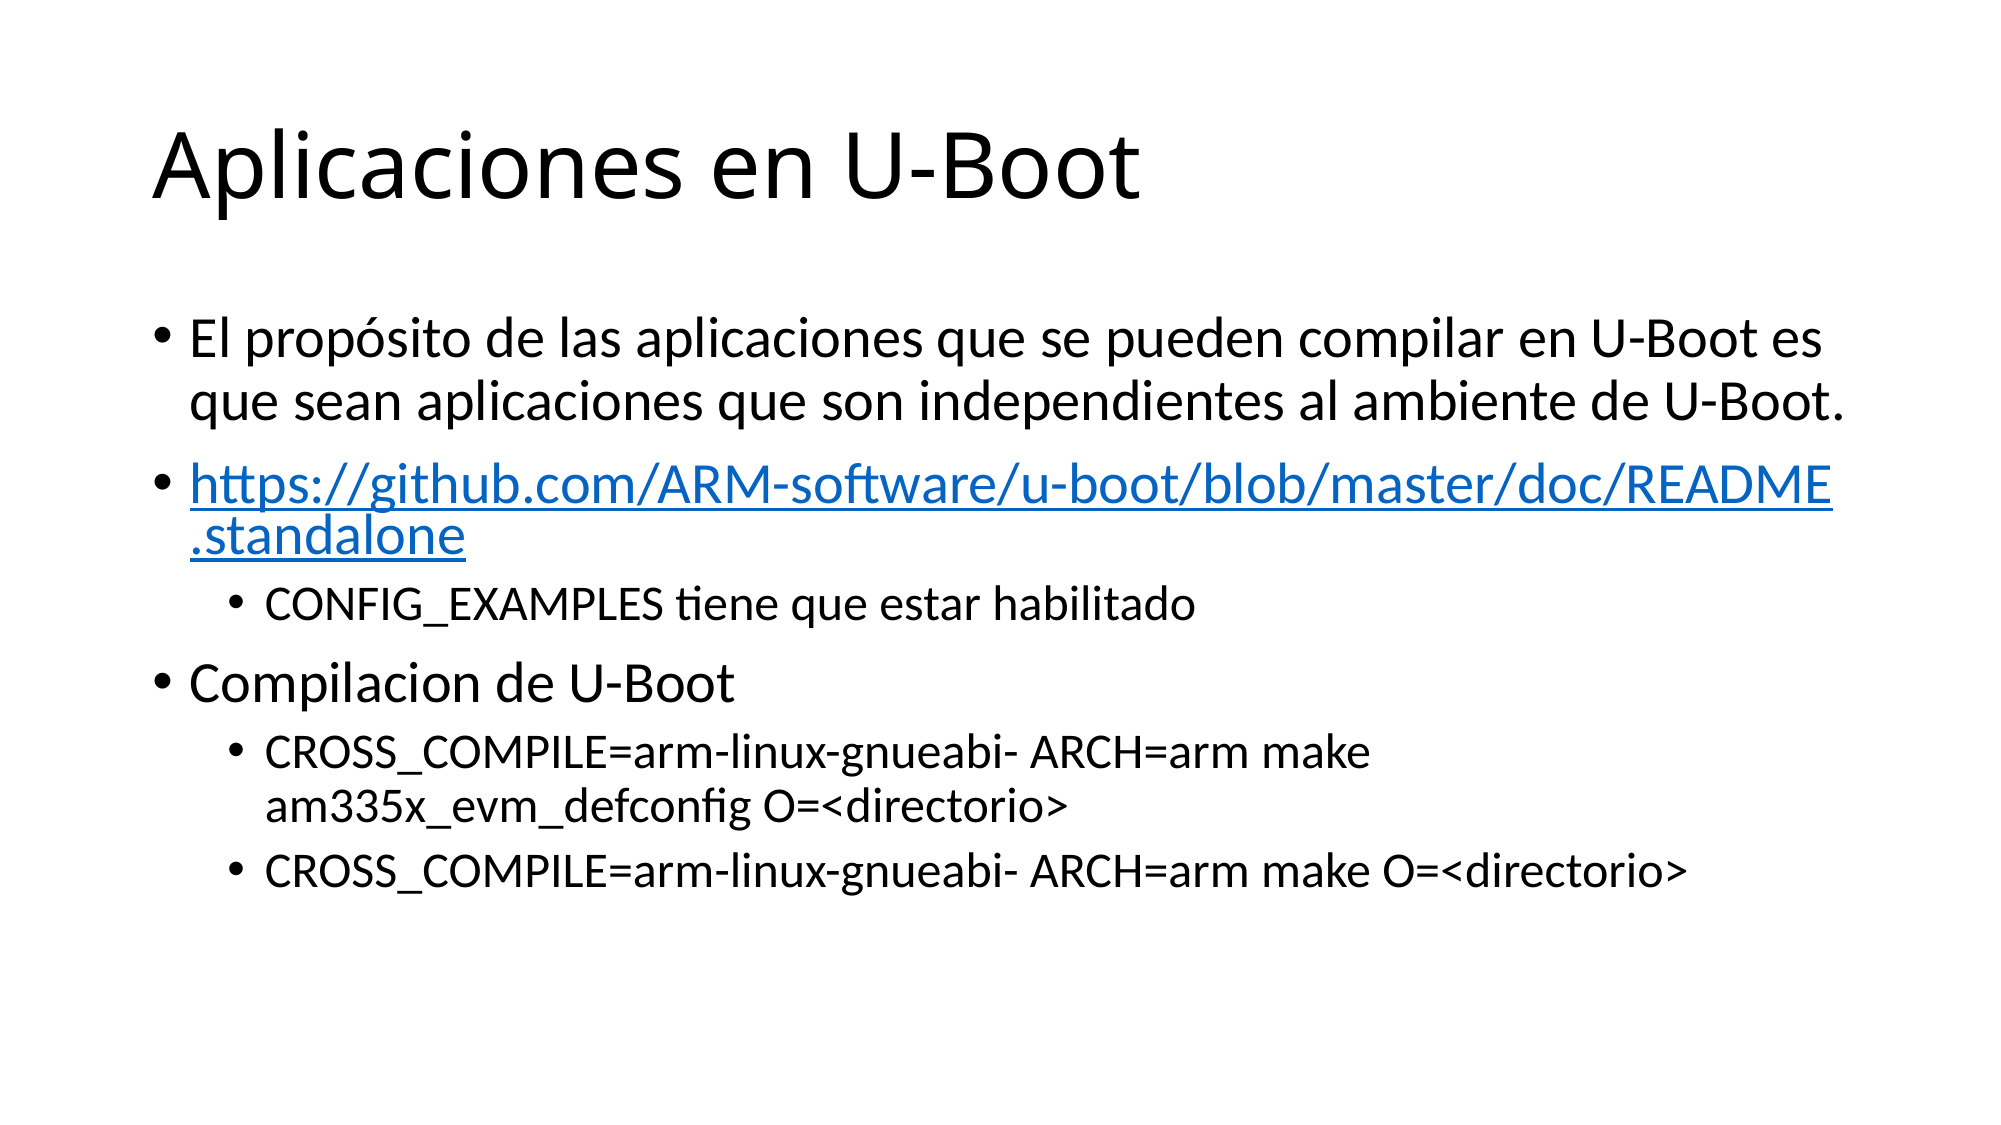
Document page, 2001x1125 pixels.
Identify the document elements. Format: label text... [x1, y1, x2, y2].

title Aplicaciones en U-Boot [137, 59, 1863, 278]
list El propósito de las aplicaciones que se pueden compilar en U-Boot es que sean aplicaciones que son independientes al ambiente de U-Boot. https://github.com/ARM-software/u-boot/blob/master/doc/README.standalone CONFIG_EXAMPLES tiene que estar habilitado Compilacion de U-Boot CROSS_COMPILE=arm-linux-gnueabi- ARCH=arm make am335x_evm_defconfig O=<directorio> CROSS_COMPILE=arm-linux-gnueabi- ARCH=arm make O=<directorio> [137, 299, 1863, 1014]
